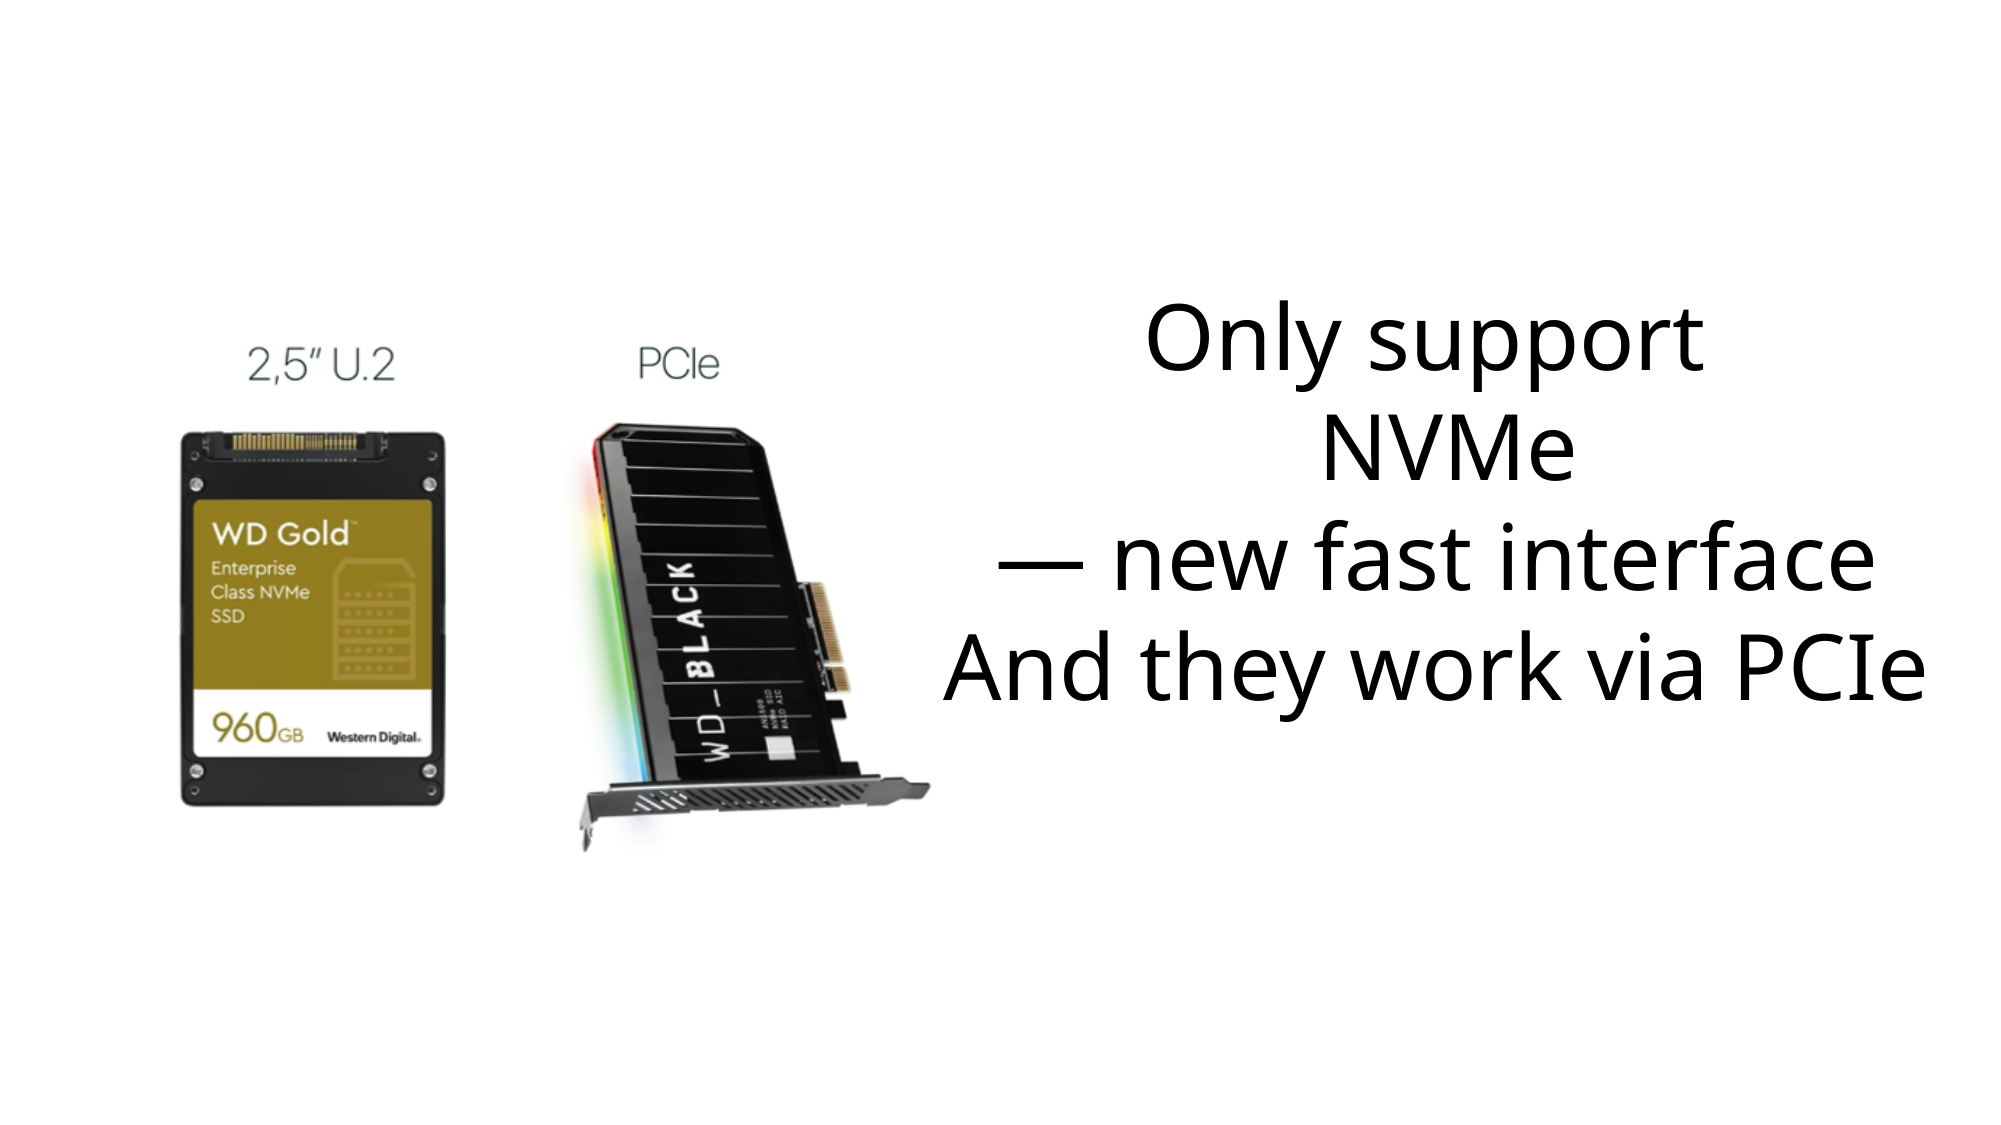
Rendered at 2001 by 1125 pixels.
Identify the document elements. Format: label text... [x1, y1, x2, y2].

picture [529, 305, 961, 875]
text_box Only support NVMe — new fast interface And they work via PCIe [874, 271, 2000, 727]
picture [144, 305, 494, 864]
